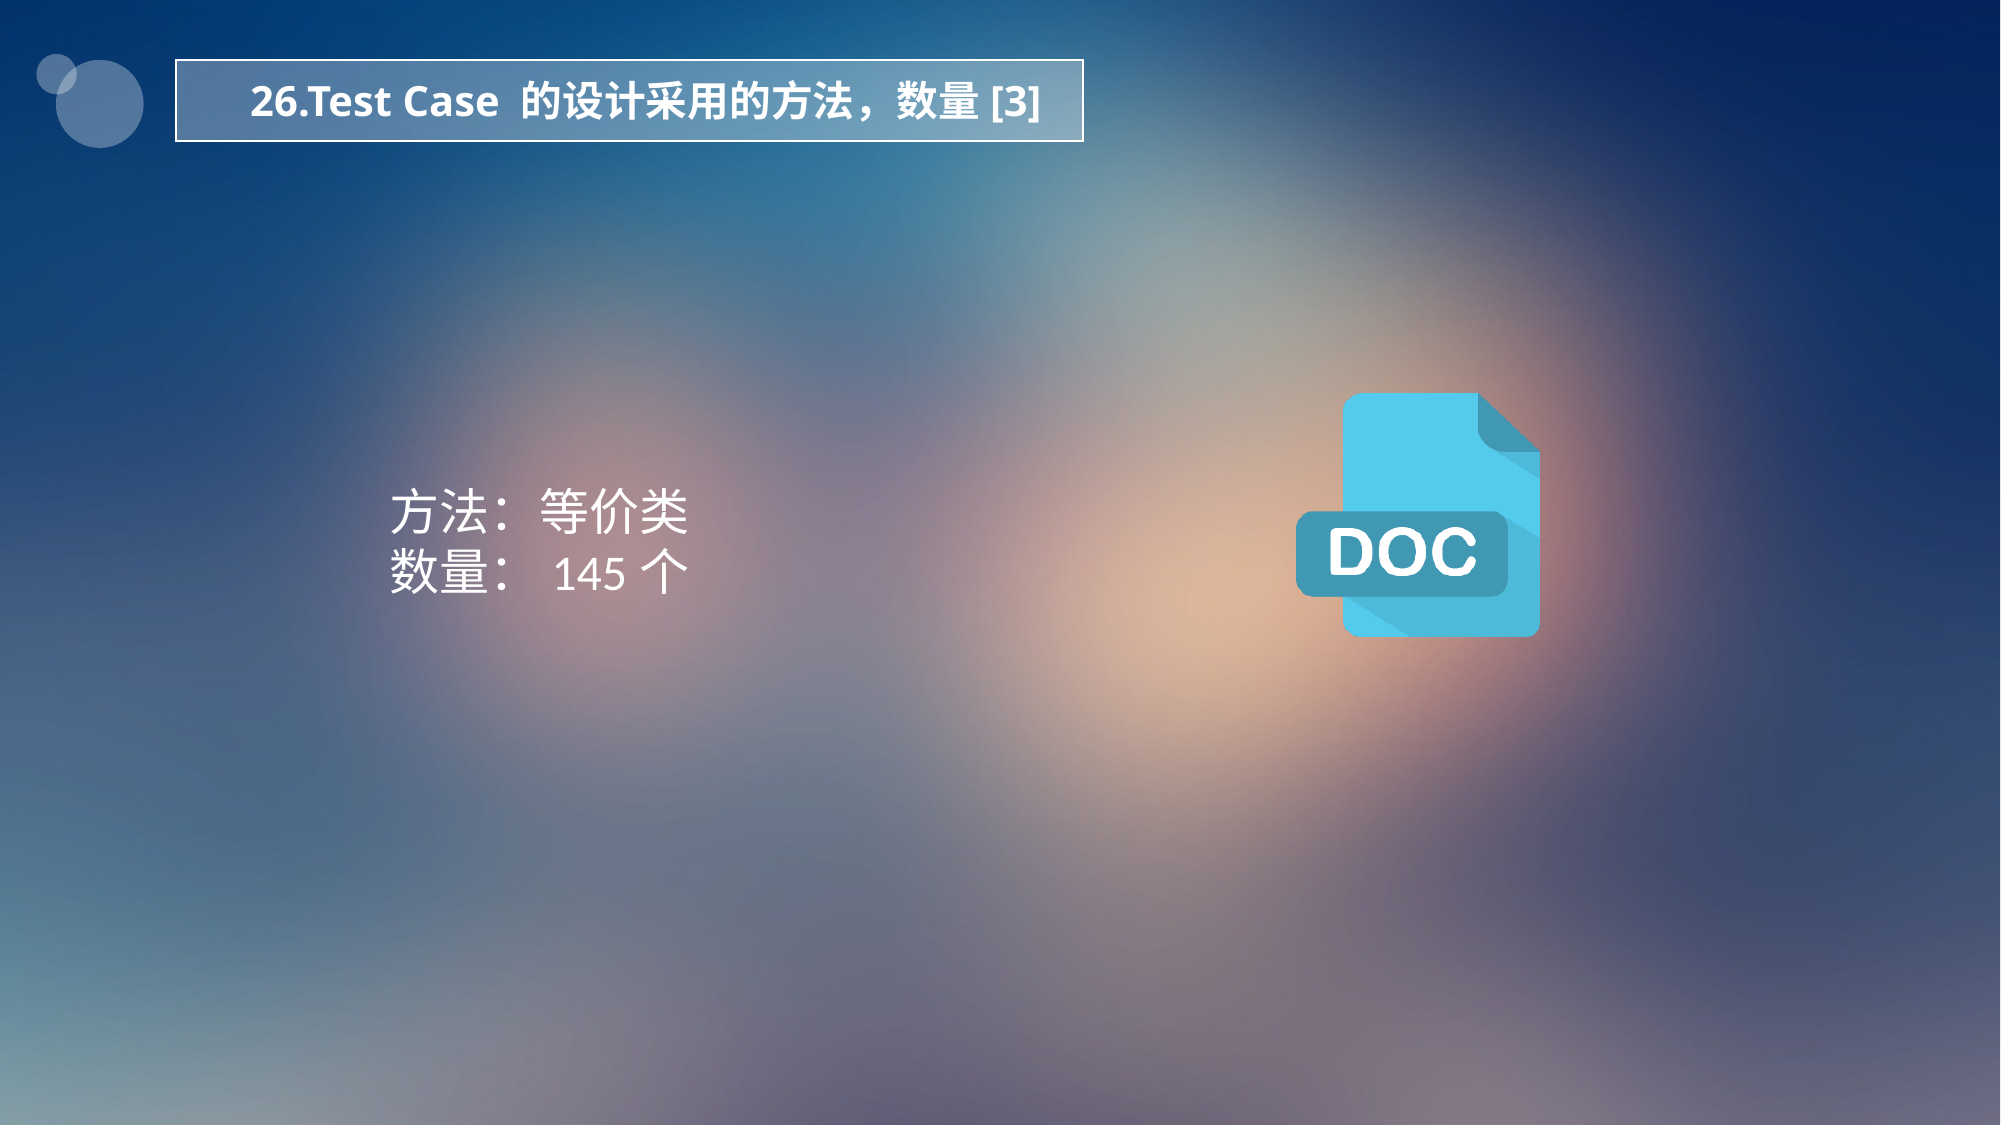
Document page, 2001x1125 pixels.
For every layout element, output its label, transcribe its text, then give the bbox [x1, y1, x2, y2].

text_box [175, 59, 1083, 67]
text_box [36, 53, 144, 149]
text_box 26.Test Case 的设计采用的方法，数量[3] [161, 67, 1131, 133]
text_box 方法：等价类 数量：145个 [374, 473, 1131, 609]
picture [0, 0, 2001, 1125]
text_box [175, 133, 1083, 142]
